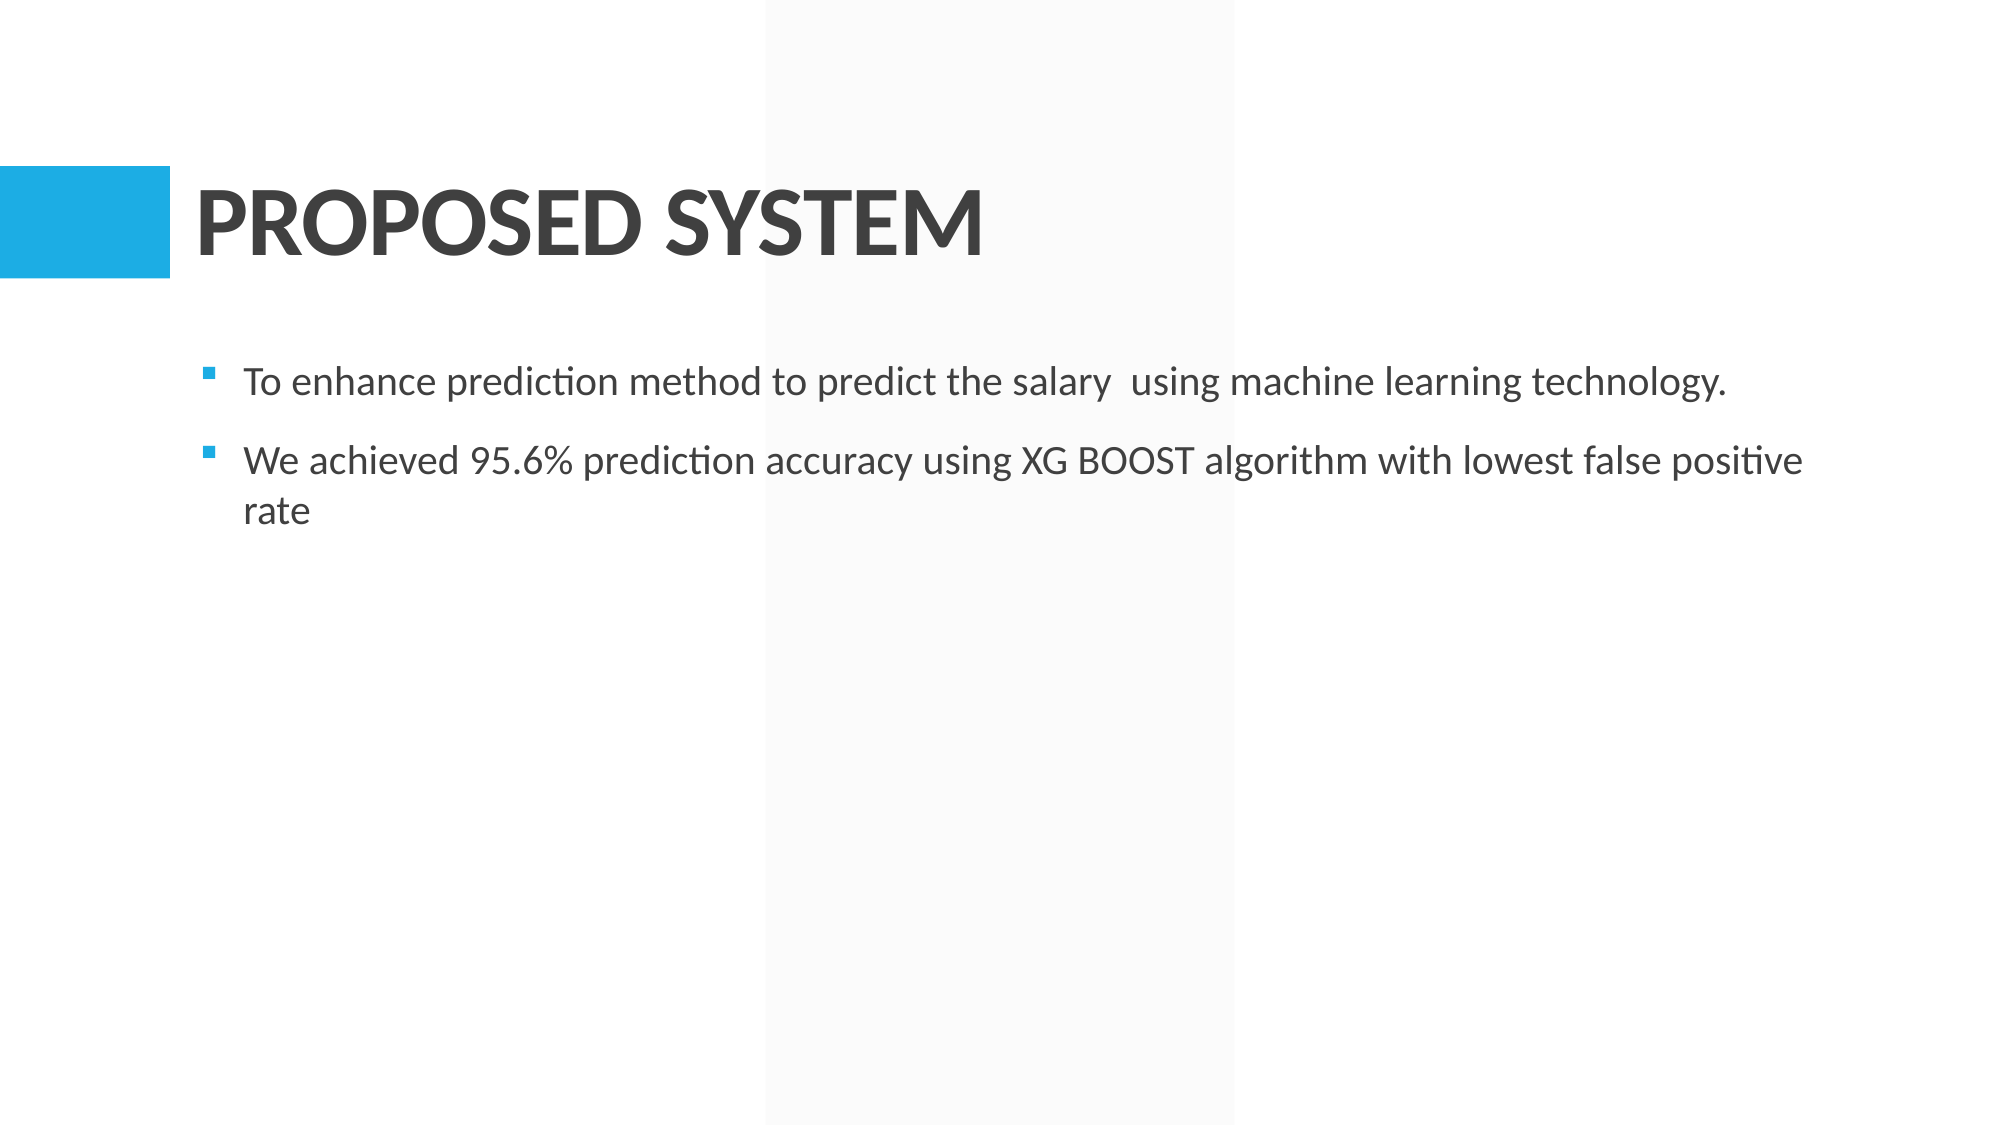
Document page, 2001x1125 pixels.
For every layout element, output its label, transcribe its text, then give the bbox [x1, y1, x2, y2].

list To enhance prediction method to predict the salary using machine learning technology. We achieved 95.6% prediction accuracy using XG BOOST algorithm with lowest false positive rate [199, 345, 1850, 963]
title PROPOSED SYSTEM [180, 47, 1830, 285]
